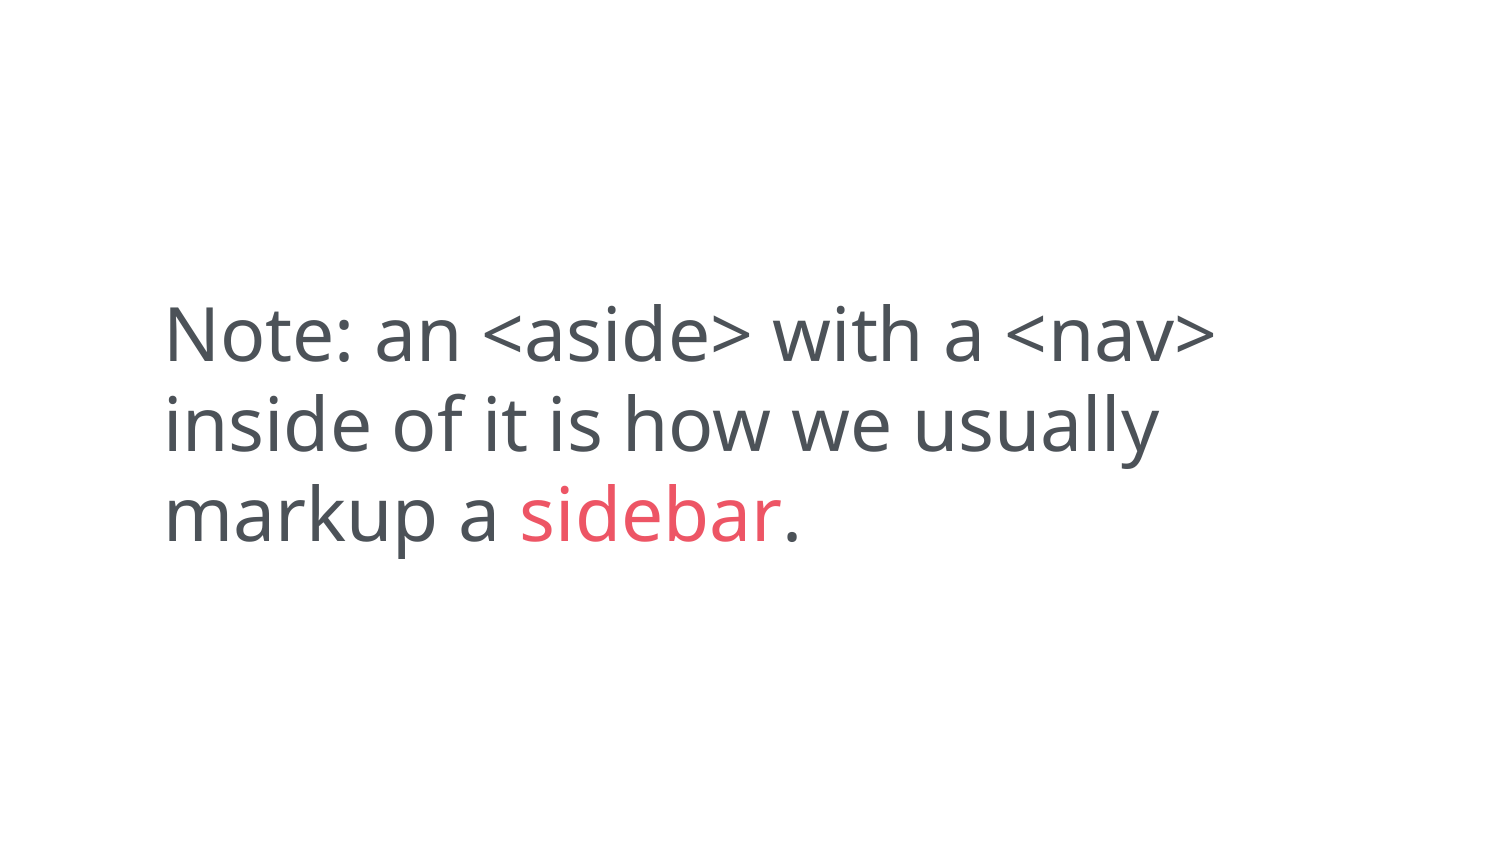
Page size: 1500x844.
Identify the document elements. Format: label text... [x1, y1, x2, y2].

text_box Note: an <aside> with a <nav> inside of it is how we usually markup a sidebar. [148, 190, 1352, 654]
